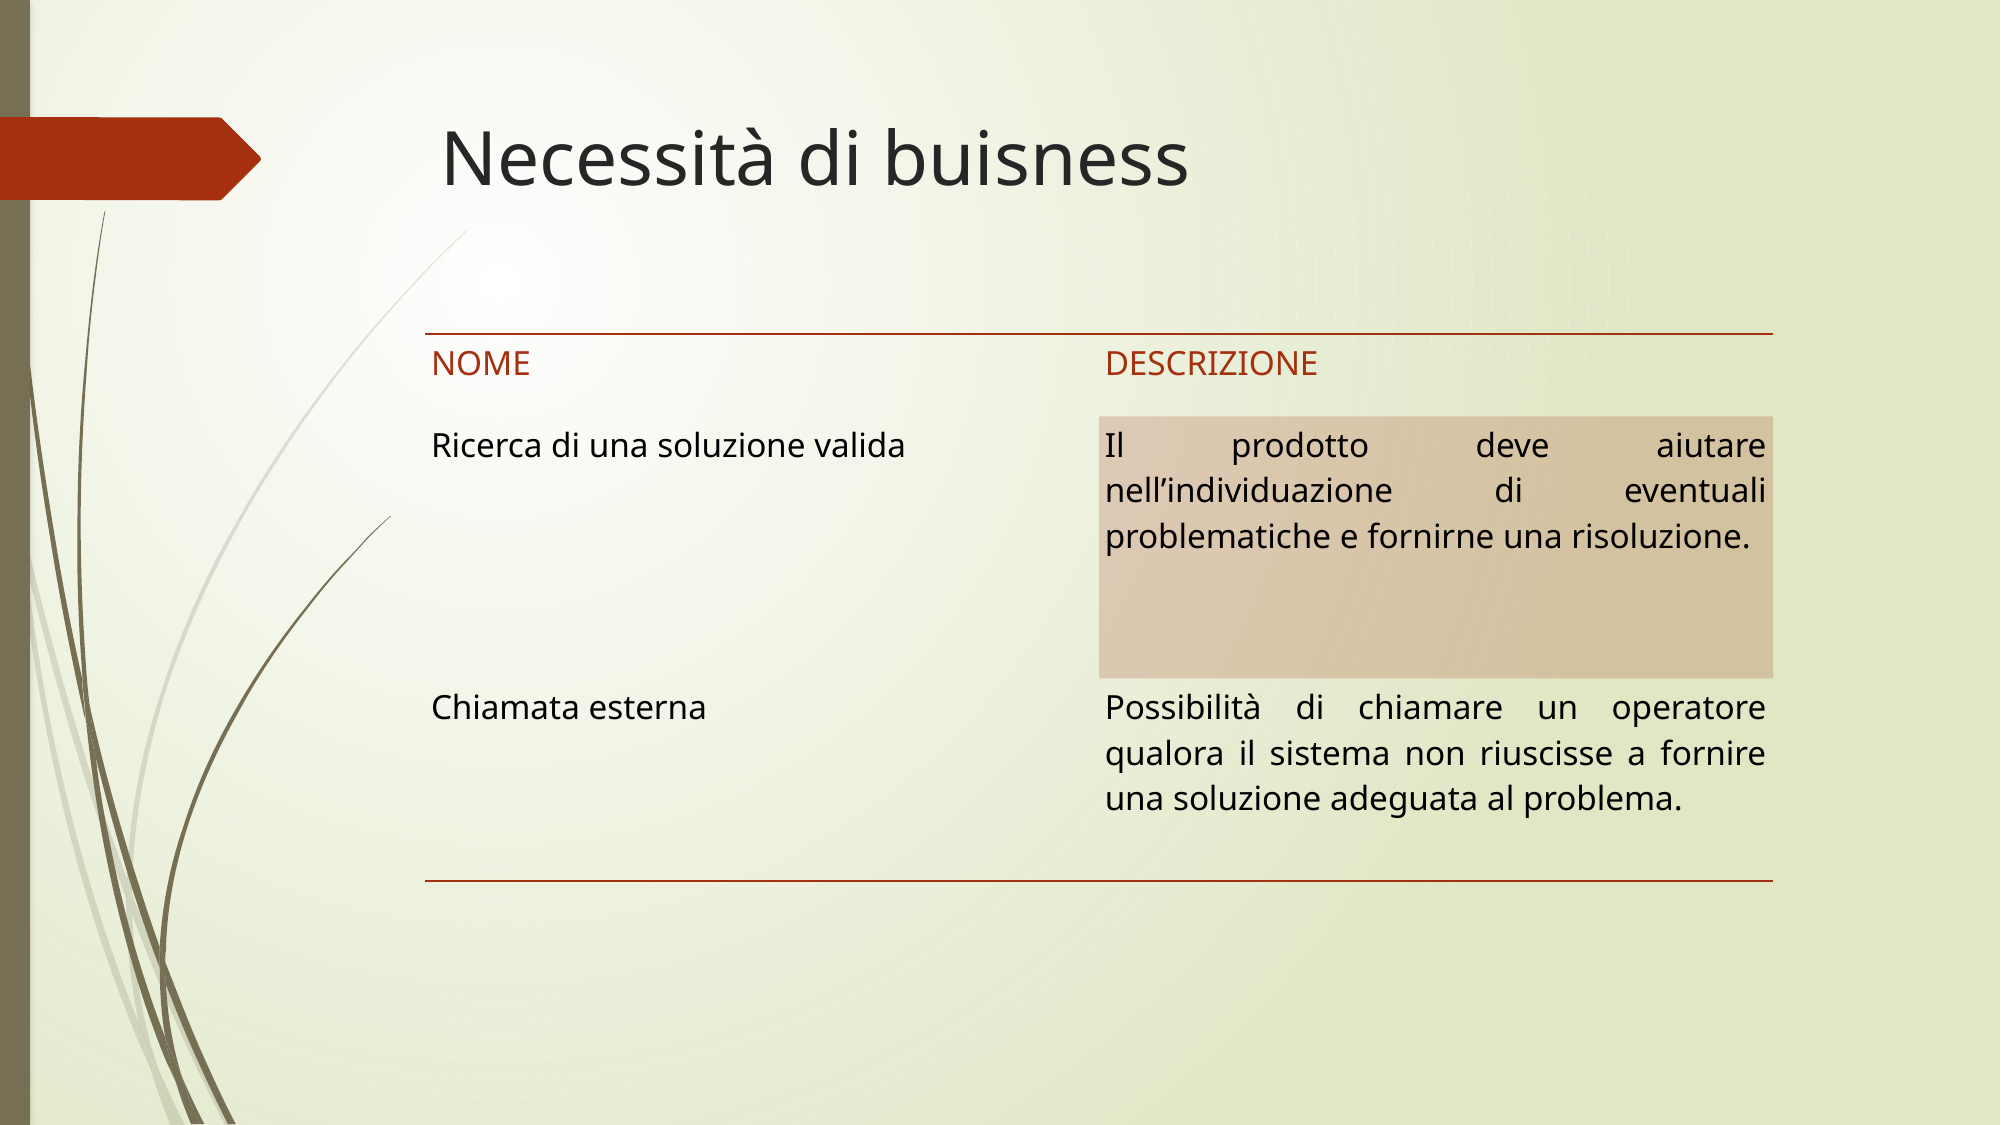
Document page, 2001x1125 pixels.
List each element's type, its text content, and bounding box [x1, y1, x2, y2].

table_cell Il prodotto deve aiutare nell’individuazione di eventuali problematiche e fornirne una risoluzione. [1099, 416, 1773, 678]
table_cell Chiamata esterna [425, 678, 1099, 880]
table_cell Possibilità di chiamare un operatore qualora il sistema non riuscisse a fornire una soluzione adeguata al problema. [1099, 678, 1773, 880]
table_cell Ricerca di una soluzione valida [425, 416, 1099, 678]
title Necessità di buisness [425, 102, 1888, 313]
table_header NOME [425, 335, 1099, 416]
table_header DESCRIZIONE [1099, 335, 1773, 416]
